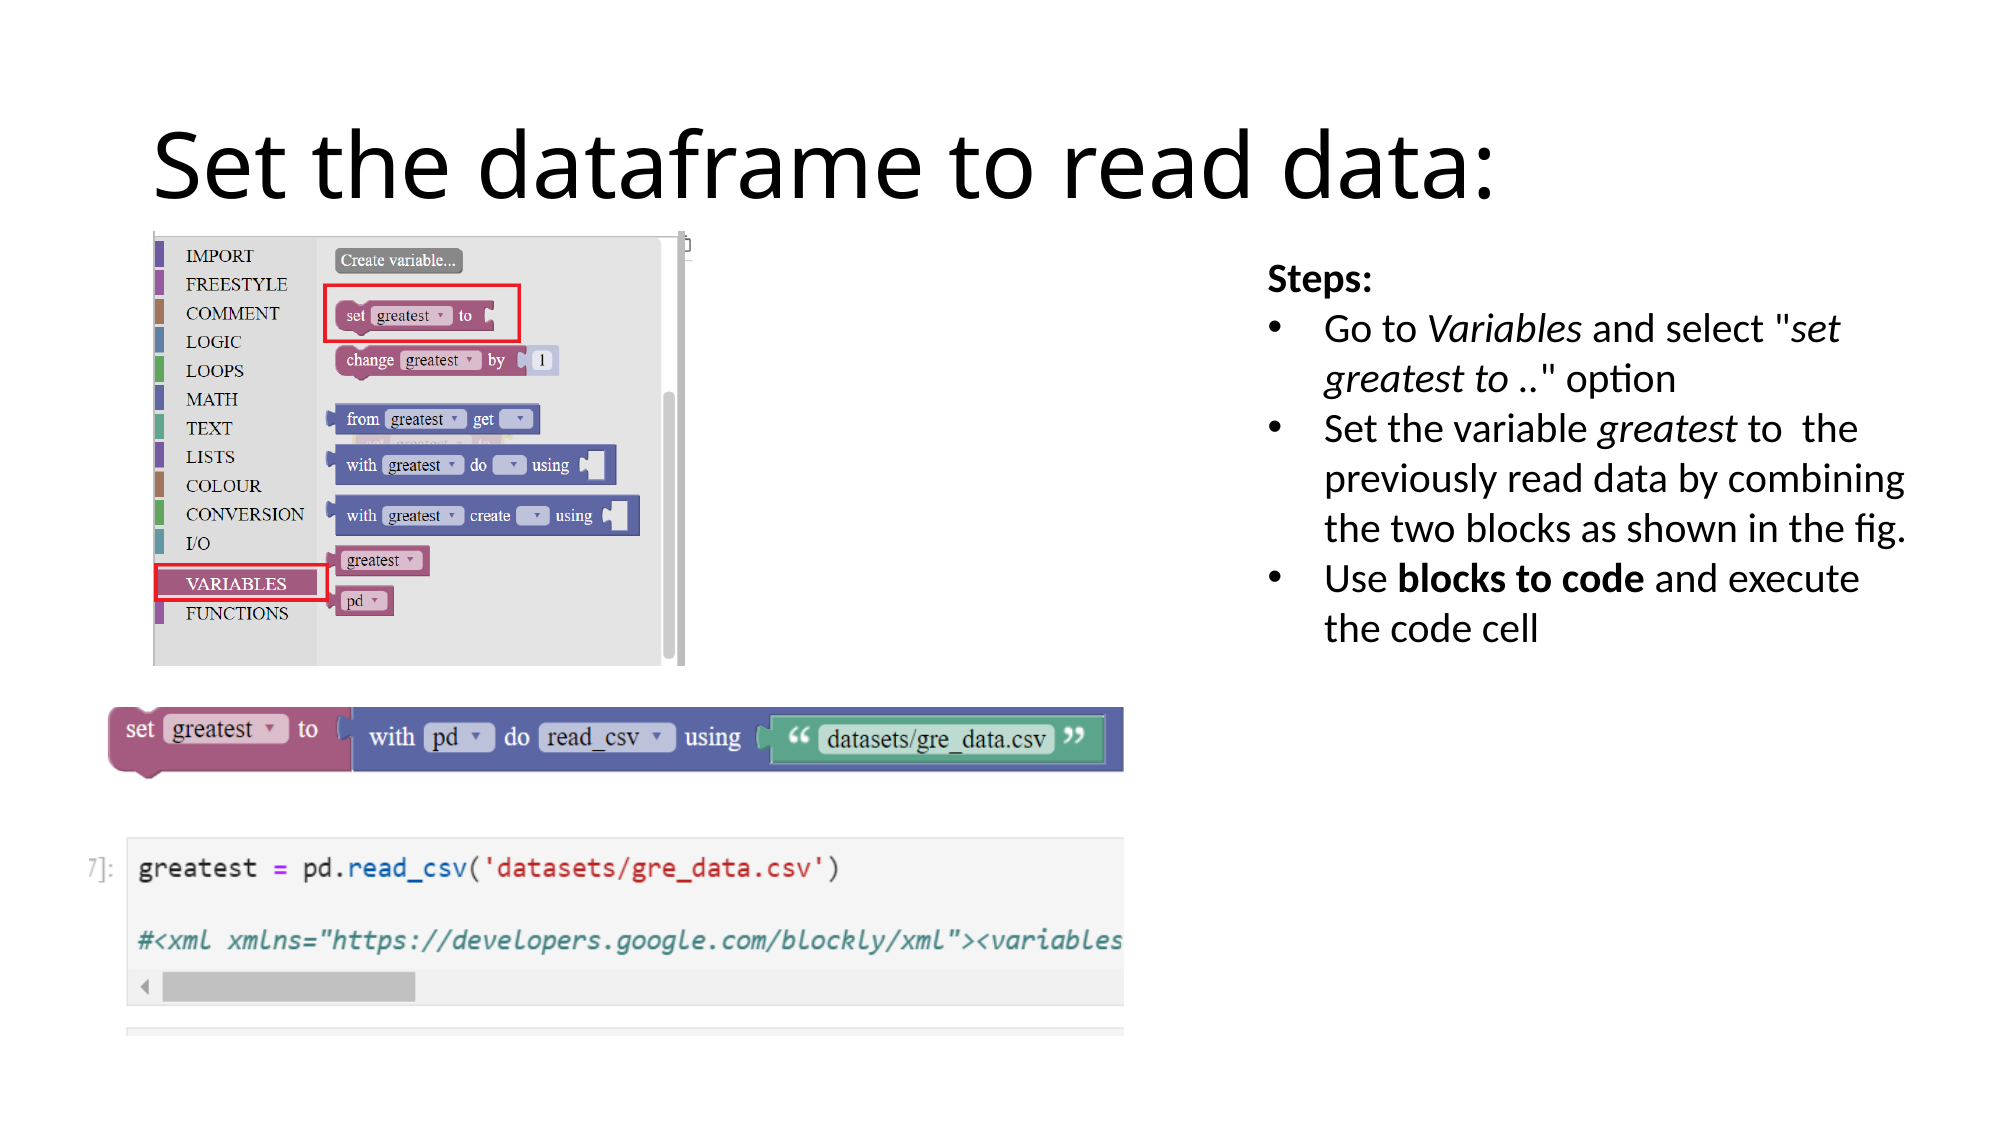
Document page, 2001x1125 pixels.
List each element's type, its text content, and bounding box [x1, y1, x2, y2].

picture [89, 707, 1233, 813]
picture [152, 231, 693, 666]
title Set the dataframe to read data: [137, 59, 1863, 278]
text_box Steps: Go to Variables and select "set greatest to .." option Set the variable greatest to the previously read data by combining the two blocks as shown in the fig. Use blocks to code and execute the code cell [1252, 243, 1940, 764]
picture [89, 826, 1124, 1036]
